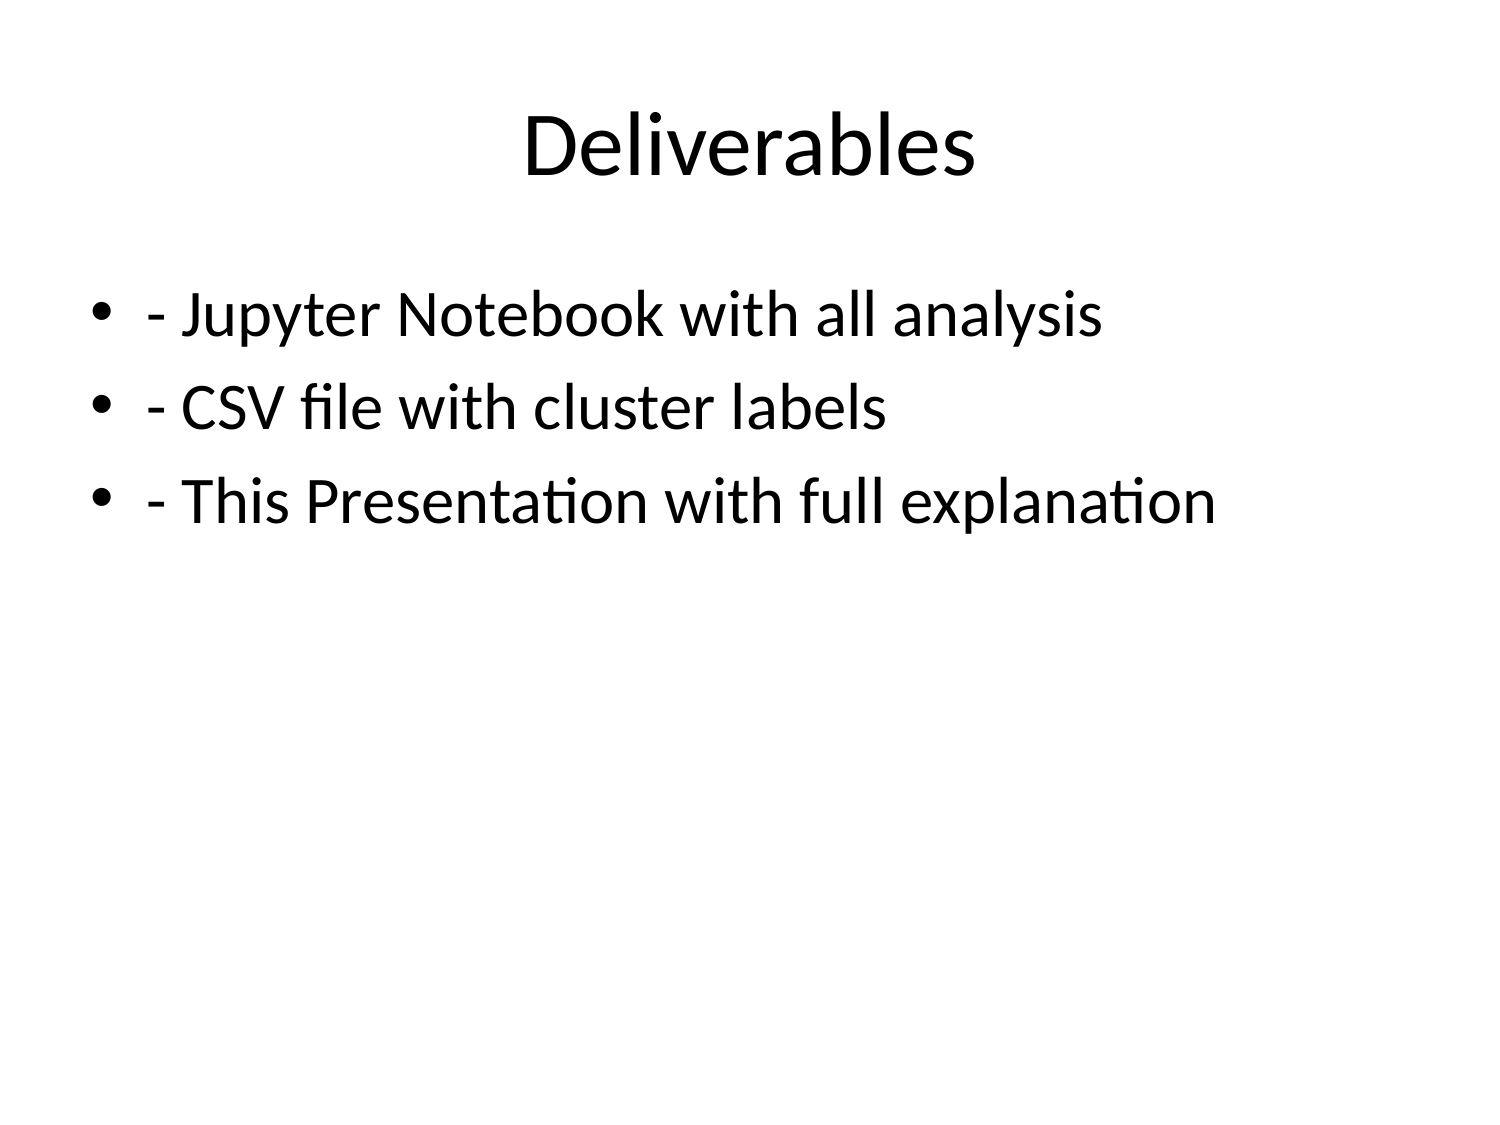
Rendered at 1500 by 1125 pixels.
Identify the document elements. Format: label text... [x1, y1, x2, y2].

title Deliverables [75, 45, 1425, 233]
list - Jupyter Notebook with all analysis - CSV file with cluster labels - This Presentation with full explanation [75, 262, 1425, 1005]
